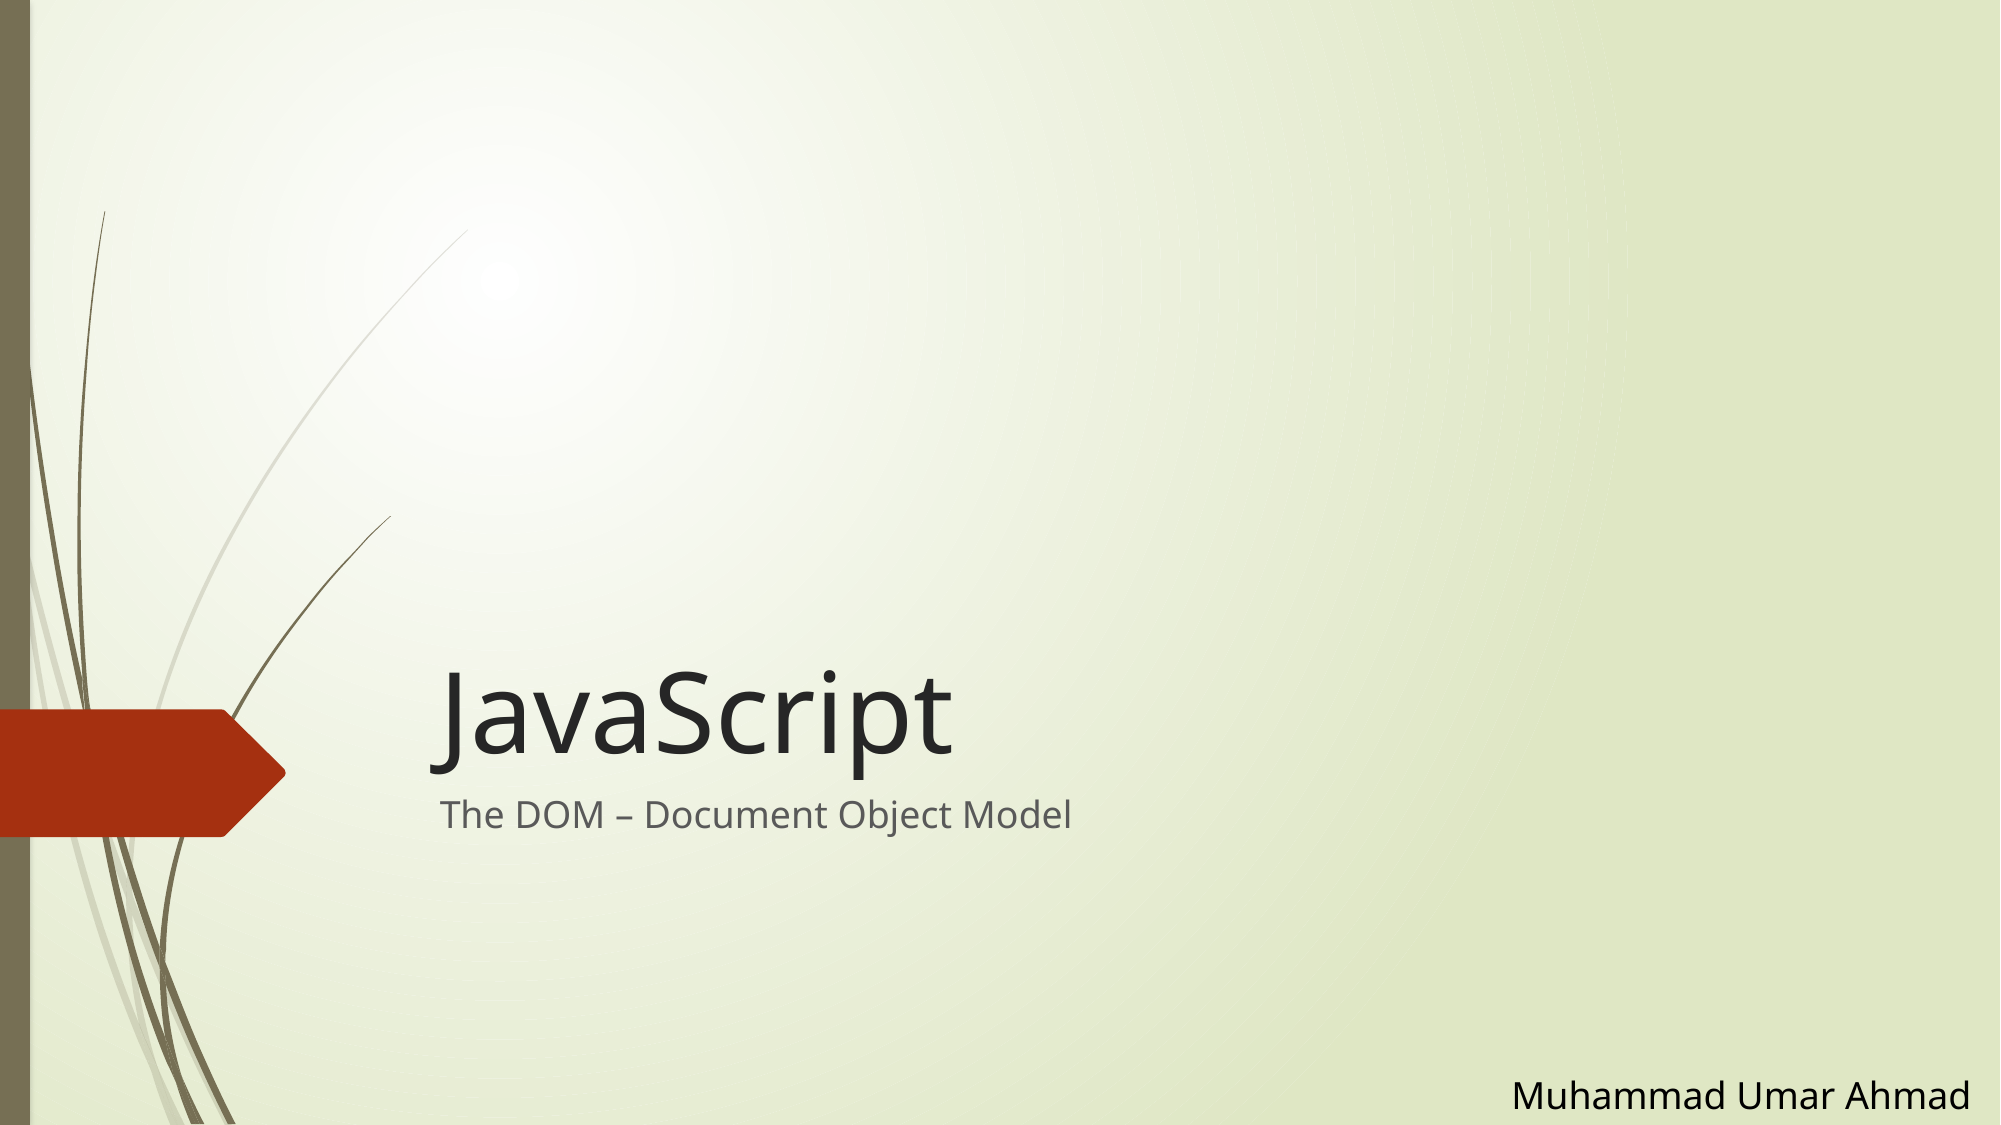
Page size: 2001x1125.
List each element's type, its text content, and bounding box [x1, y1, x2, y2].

text_box Muhammad Umar Ahmad [1496, 1064, 1987, 1125]
title JavaScript [424, 412, 1888, 783]
subtitle The DOM – Document Object Model [424, 783, 1888, 969]
